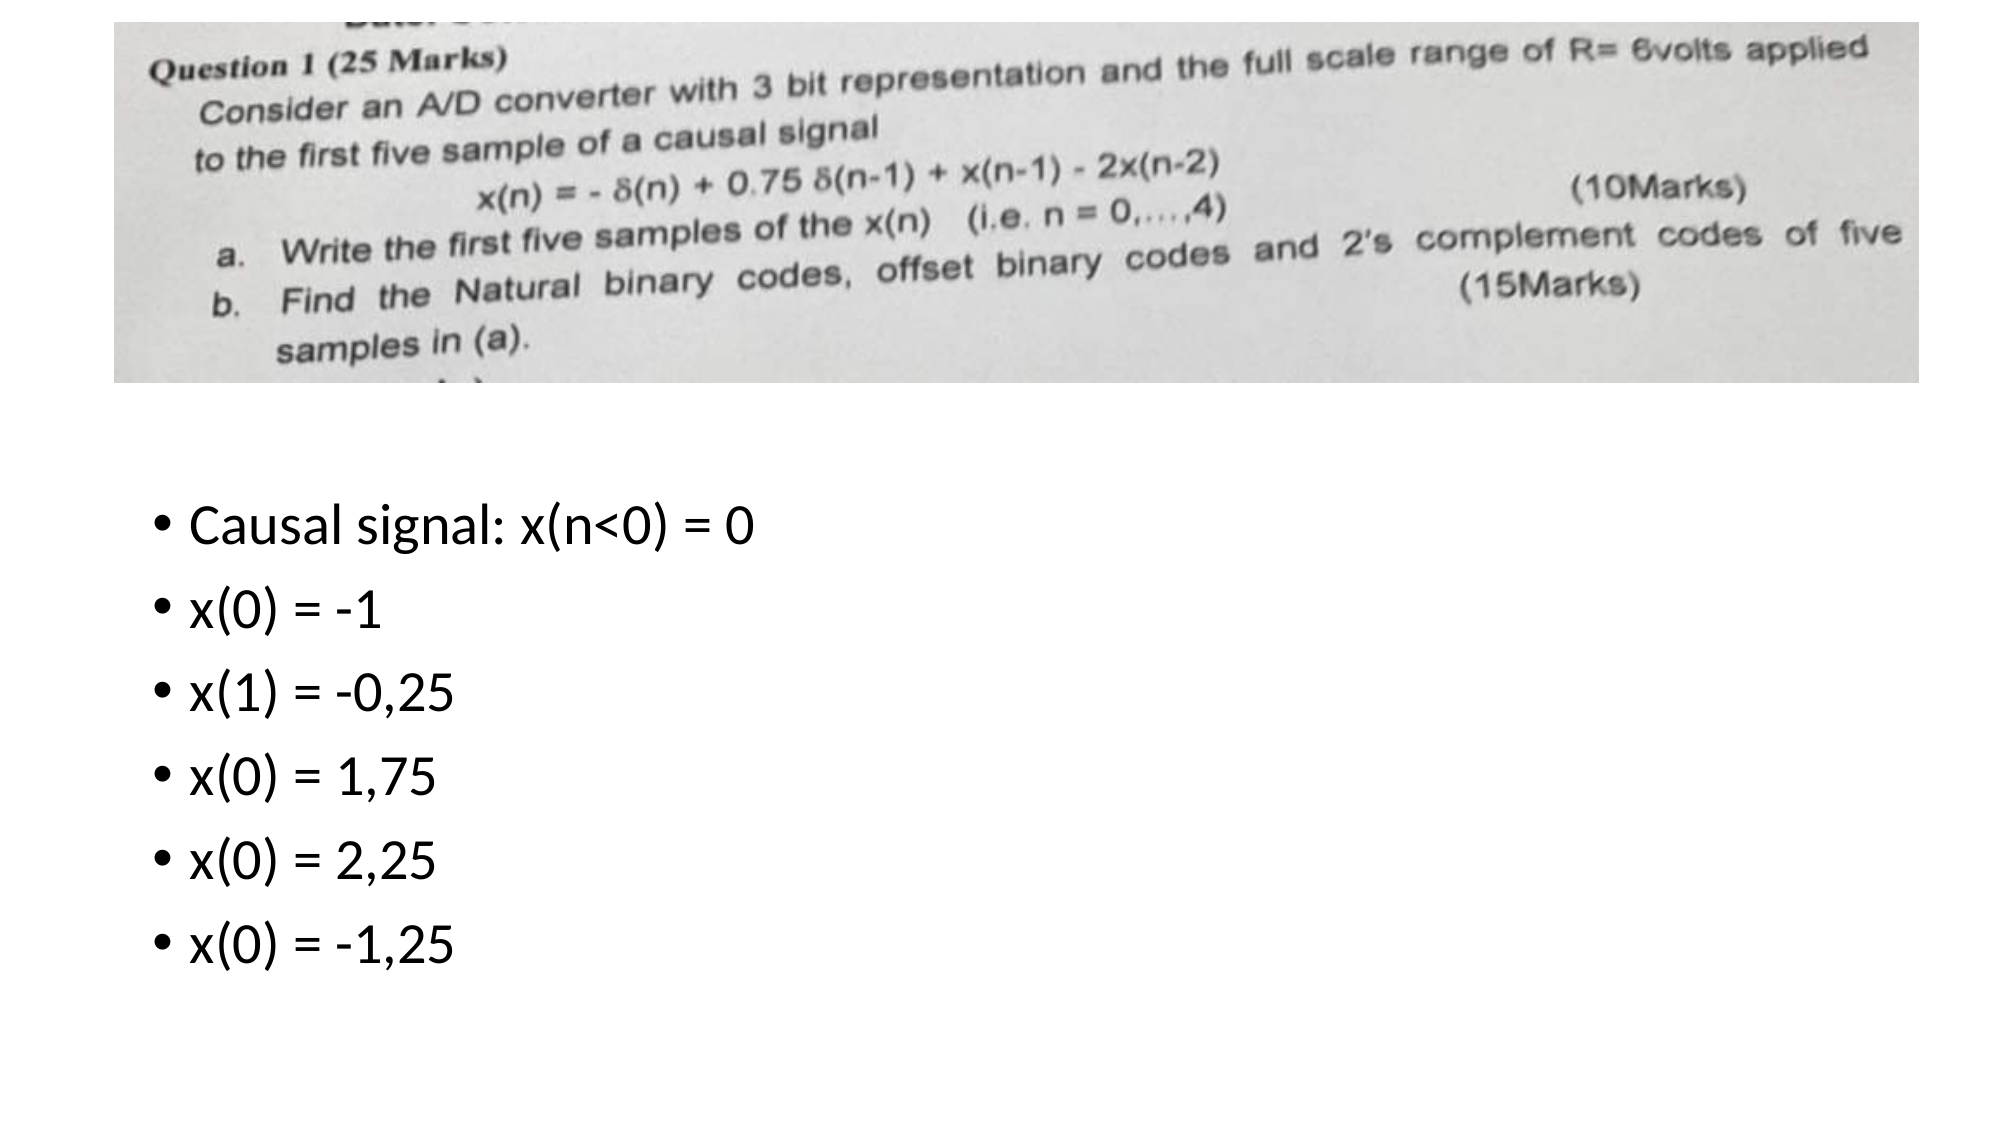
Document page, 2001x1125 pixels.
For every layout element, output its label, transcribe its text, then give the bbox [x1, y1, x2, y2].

picture [114, 22, 1919, 383]
list Causal signal: x(n<0) = 0 x(0) = -1 x(1) = -0,25 x(0) = 1,75 x(0) = 2,25 x(0) = -1,25 [137, 486, 1863, 1014]
